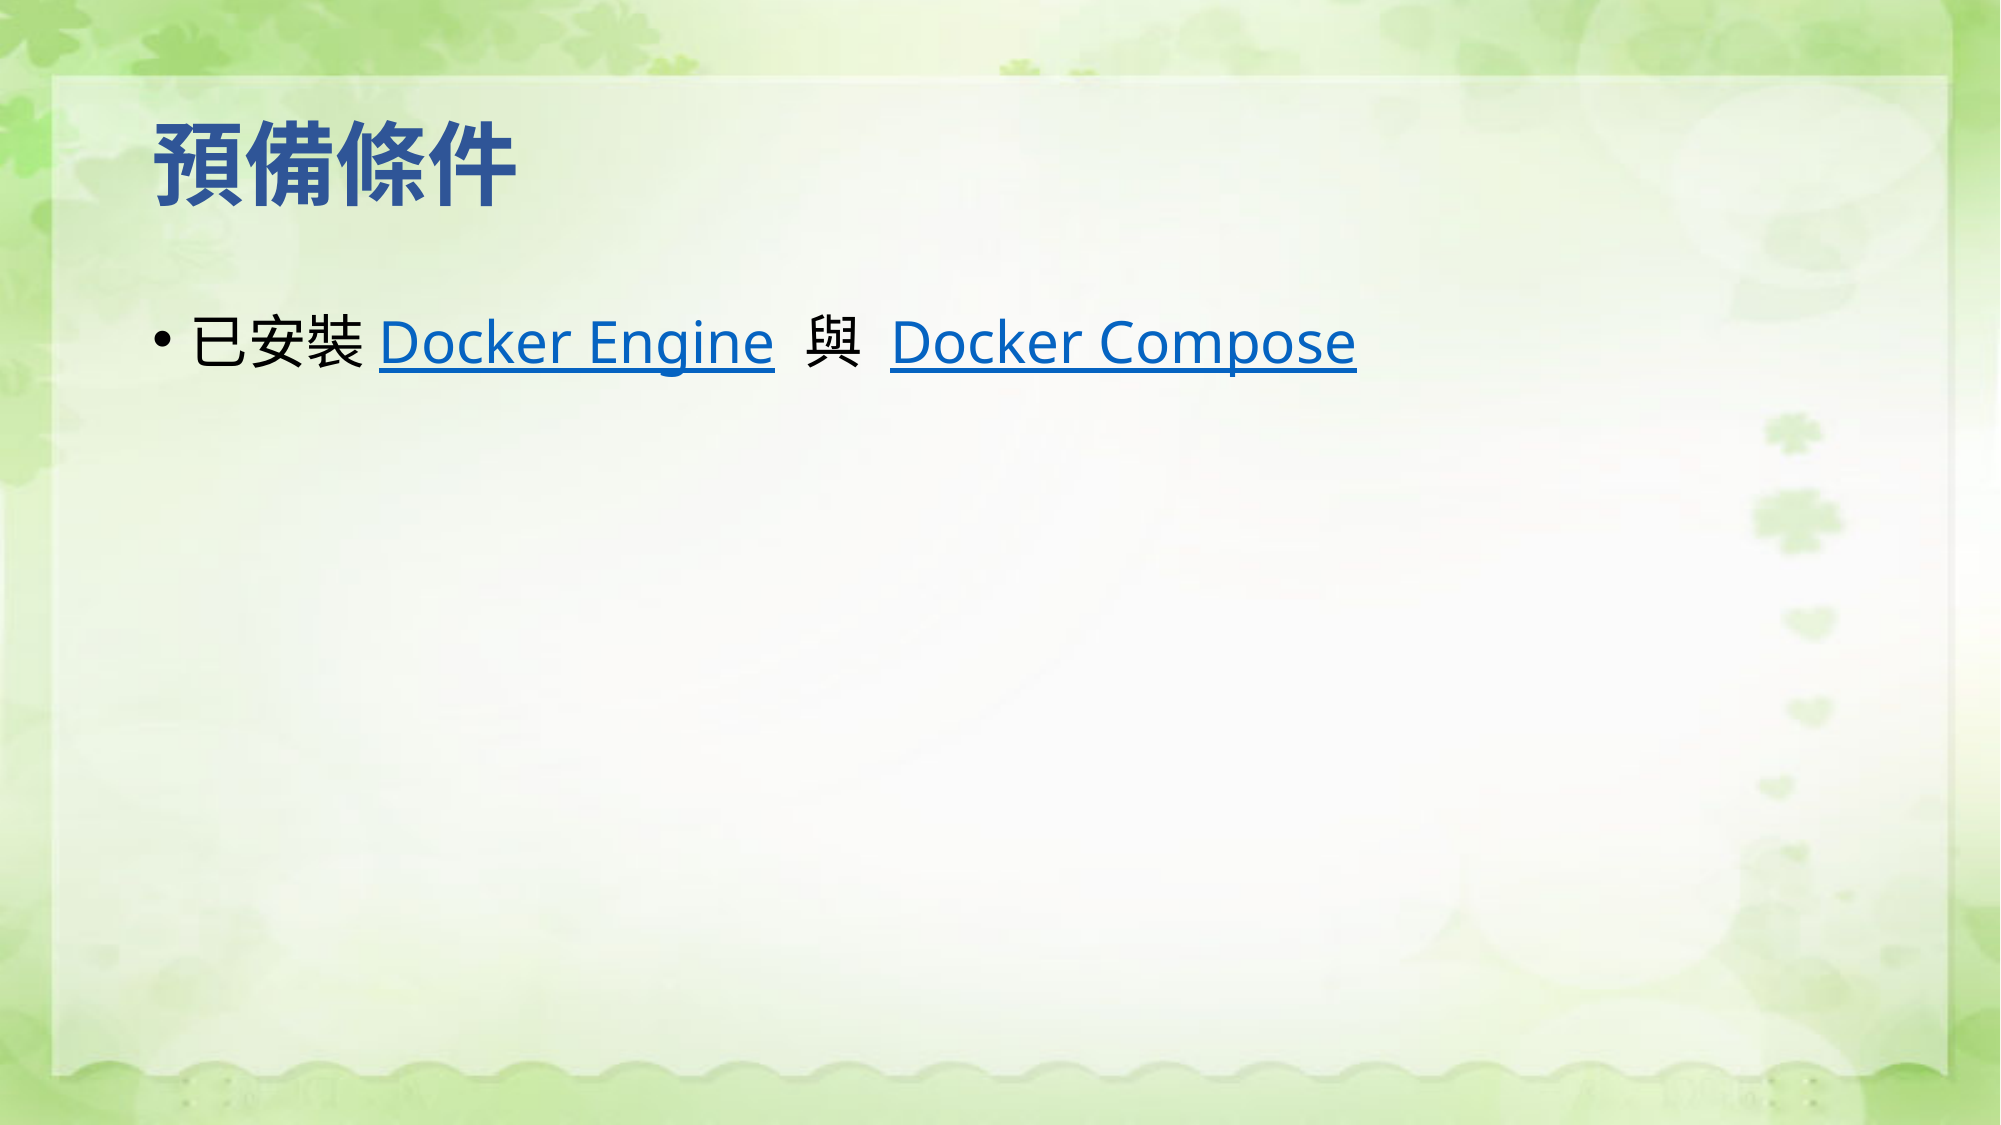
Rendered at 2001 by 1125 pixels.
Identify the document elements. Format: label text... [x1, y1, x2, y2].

picture [0, 0, 2001, 1125]
list 已安裝Docker Engine 與 Docker Compose [137, 299, 1863, 1014]
title 預備條件 [137, 59, 1863, 278]
